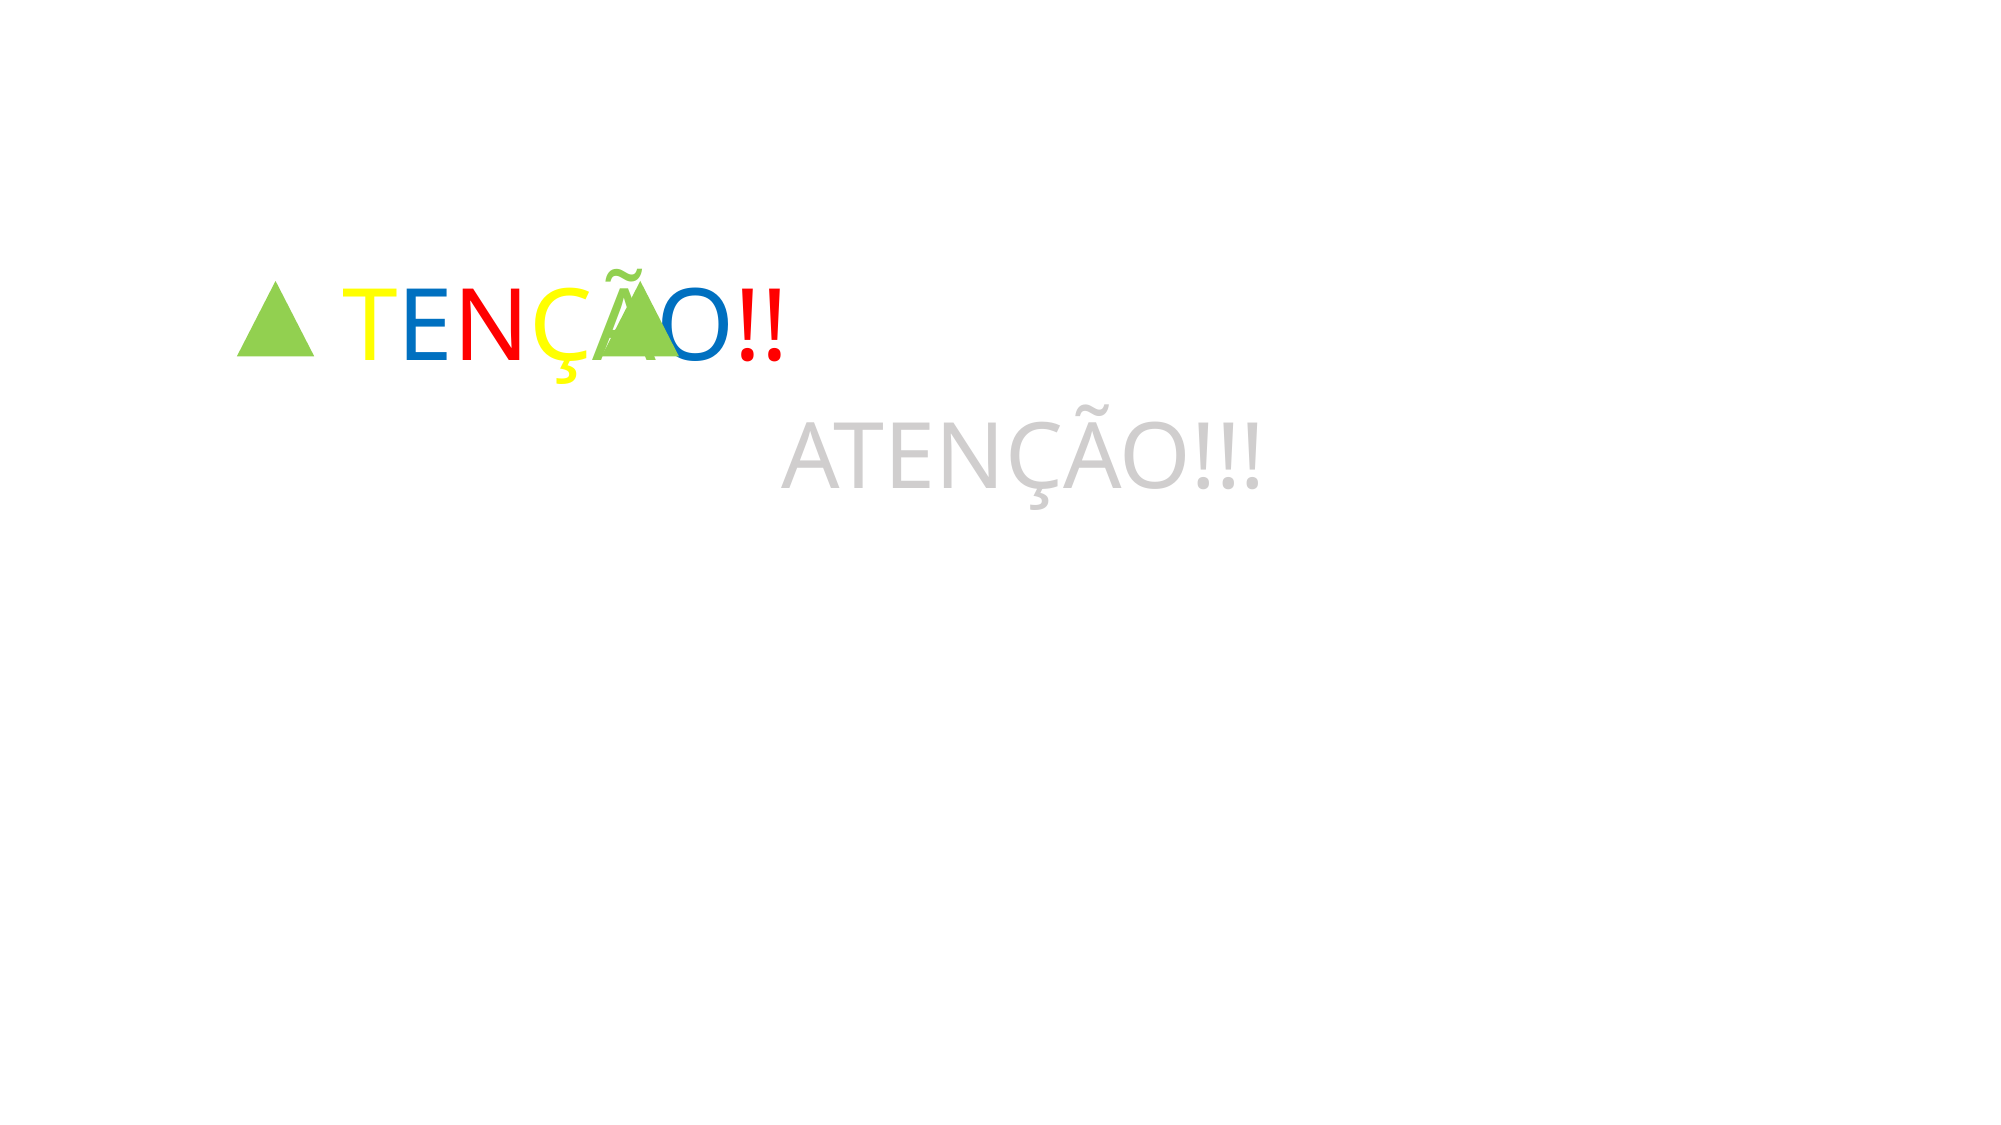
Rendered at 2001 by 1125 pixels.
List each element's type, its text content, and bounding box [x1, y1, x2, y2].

text_box ATENÇÃO!!! [766, 389, 1282, 515]
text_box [236, 253, 850, 390]
